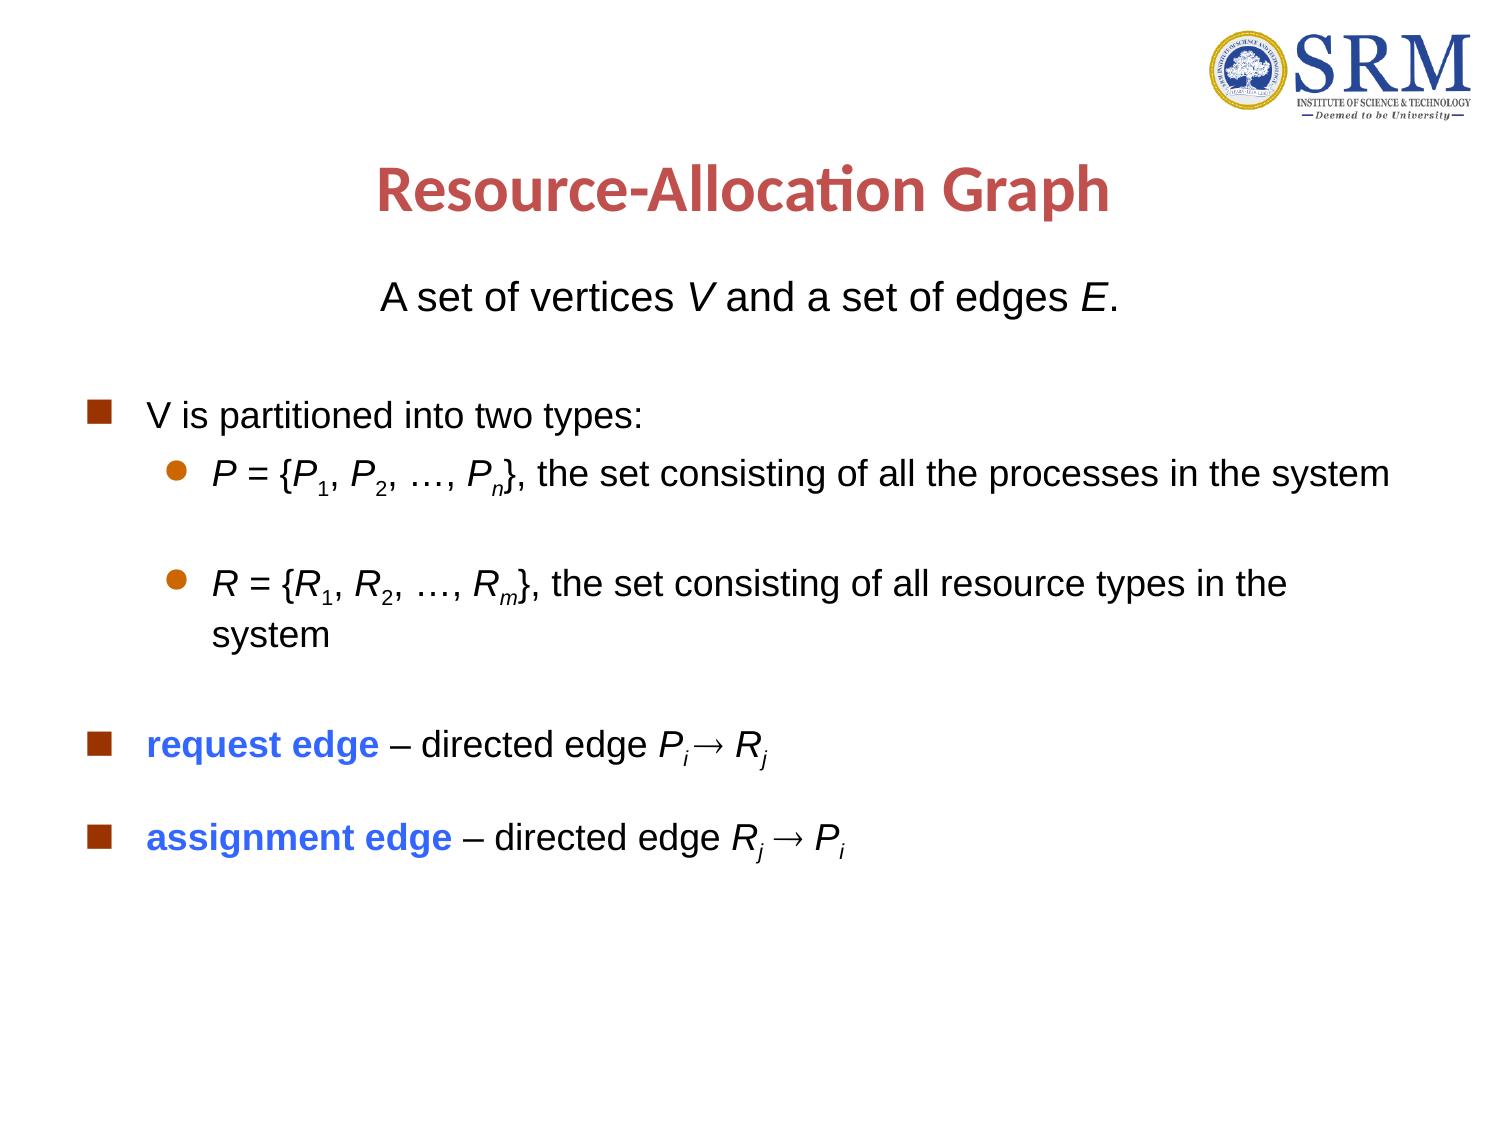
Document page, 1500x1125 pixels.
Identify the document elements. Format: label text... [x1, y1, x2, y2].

picture [1205, 24, 1475, 125]
text_box Resource-Allocation Graph [114, 137, 1375, 232]
list A set of vertices V and a set of edges E. V is partitioned into two types: P = {P1, P2, …, Pn}, the set consisting of all the processes in the system R = {R1, R2, …, Rm}, the set consisting of all resource types in the system request edge – directed edge Pi  Rj assignment edge – directed edge Rj  Pi [75, 262, 1425, 1005]
